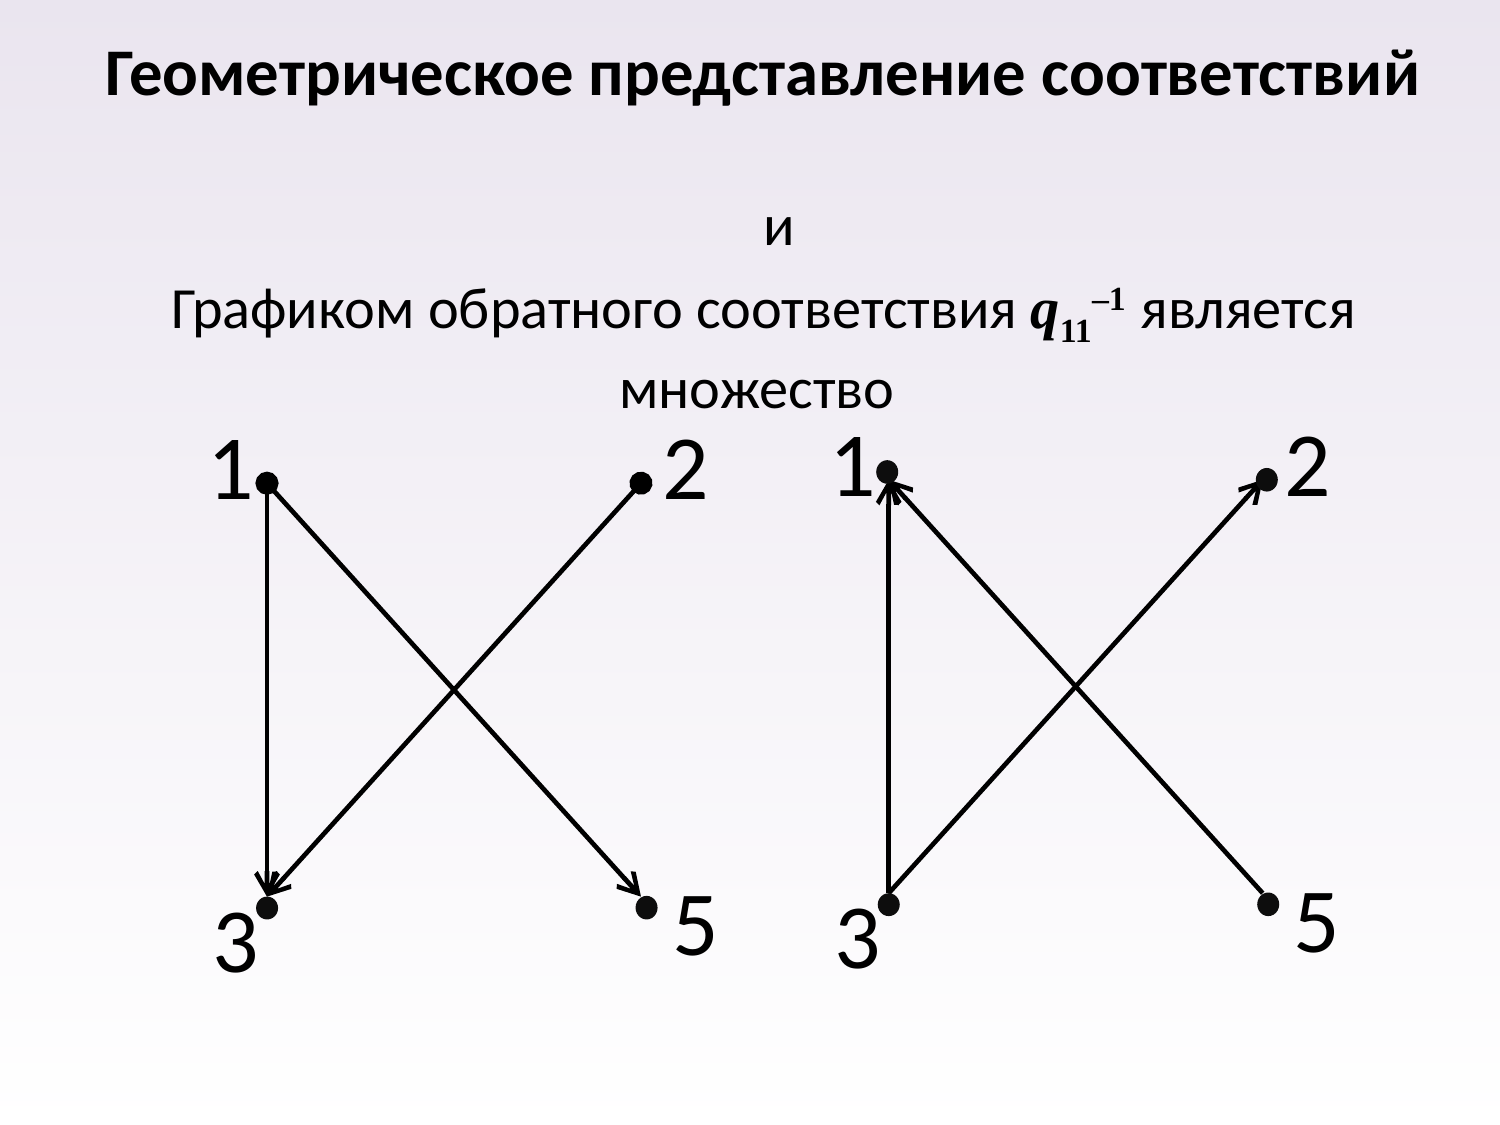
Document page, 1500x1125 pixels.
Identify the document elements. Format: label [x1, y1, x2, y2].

text_box [192, 396, 1335, 1000]
